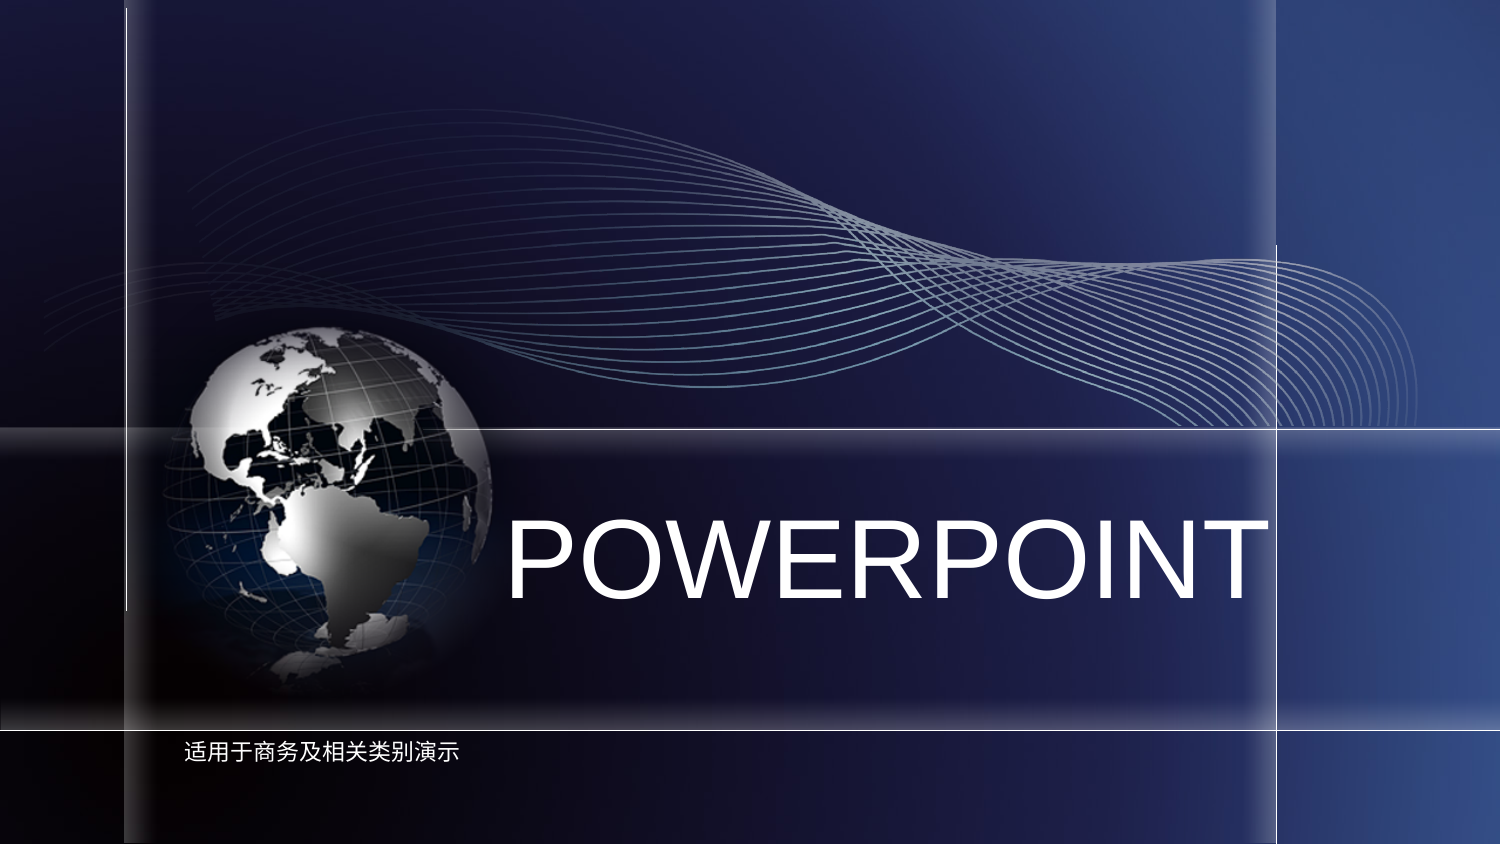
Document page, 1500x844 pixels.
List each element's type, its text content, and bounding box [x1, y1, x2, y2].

text_box POWERPOINT [423, 411, 1353, 629]
picture [0, 0, 1500, 844]
picture [1277, 731, 1500, 844]
picture [1277, 430, 1500, 730]
text_box 适用于商务及相关类别演示 [169, 729, 476, 773]
